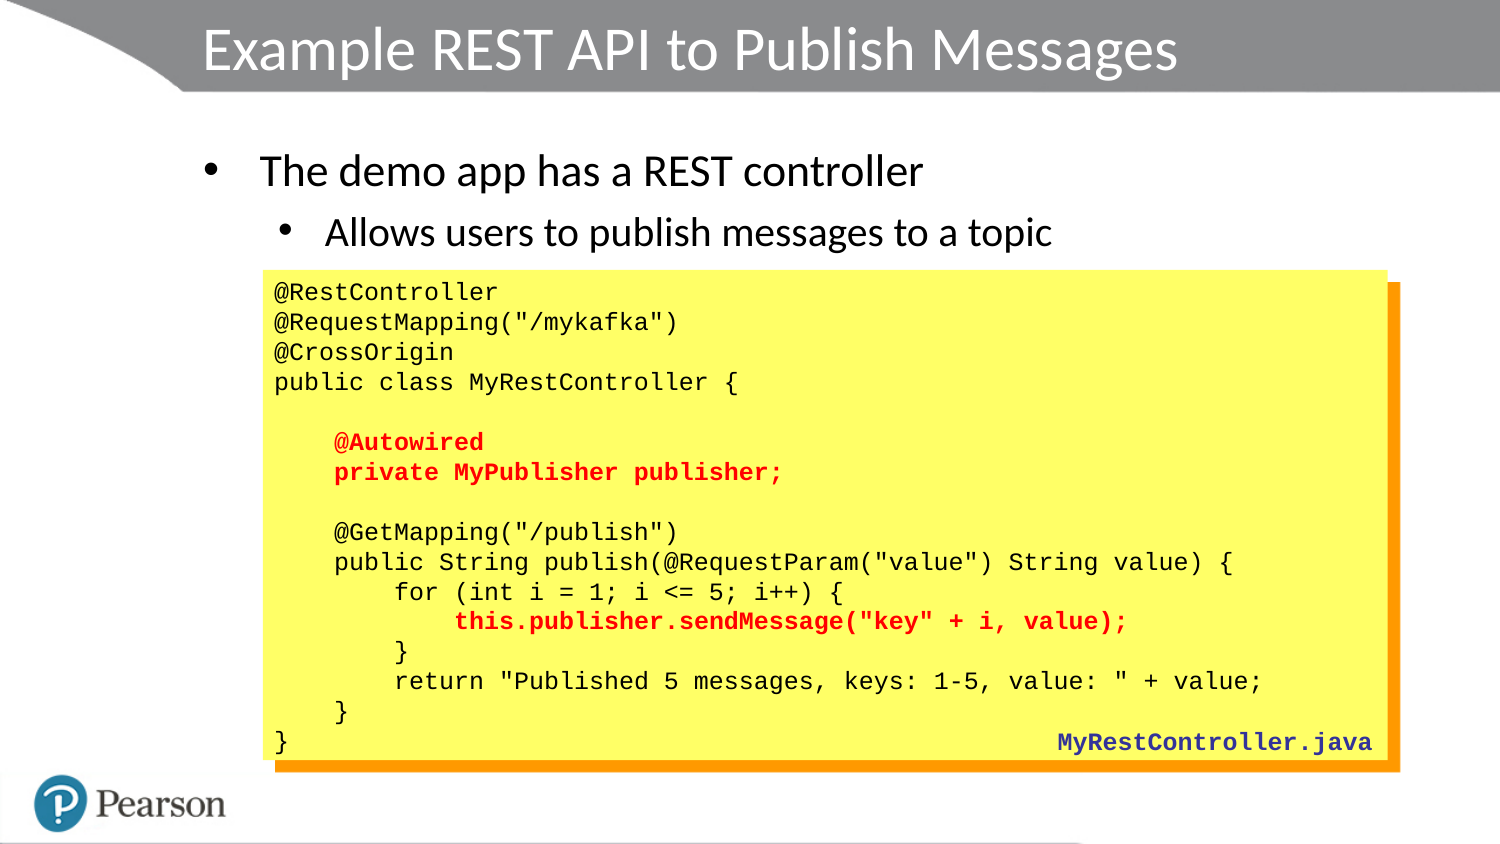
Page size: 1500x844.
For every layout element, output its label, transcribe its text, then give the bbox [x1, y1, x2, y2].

text_box MyRestController.java [1042, 717, 1388, 763]
list The demo app has a REST controller Allows users to publish messages to a topic [188, 133, 1425, 716]
title Example REST API to Publish Messages [187, 0, 1426, 93]
text_box @RestController @RequestMapping("/mykafka") @CrossOrigin public class MyRestController { @Autowired private MyPublisher publisher; @GetMapping("/publish") public String publish(@RequestParam("value") String value) { for (int i = 1; i <= 5; i++) { this.publisher.sendMessage("key" + i, value); } return "Published 5 messages, keys: 1-5, value: " + value; } } [262, 269, 1388, 761]
picture [0, 0, 1500, 844]
